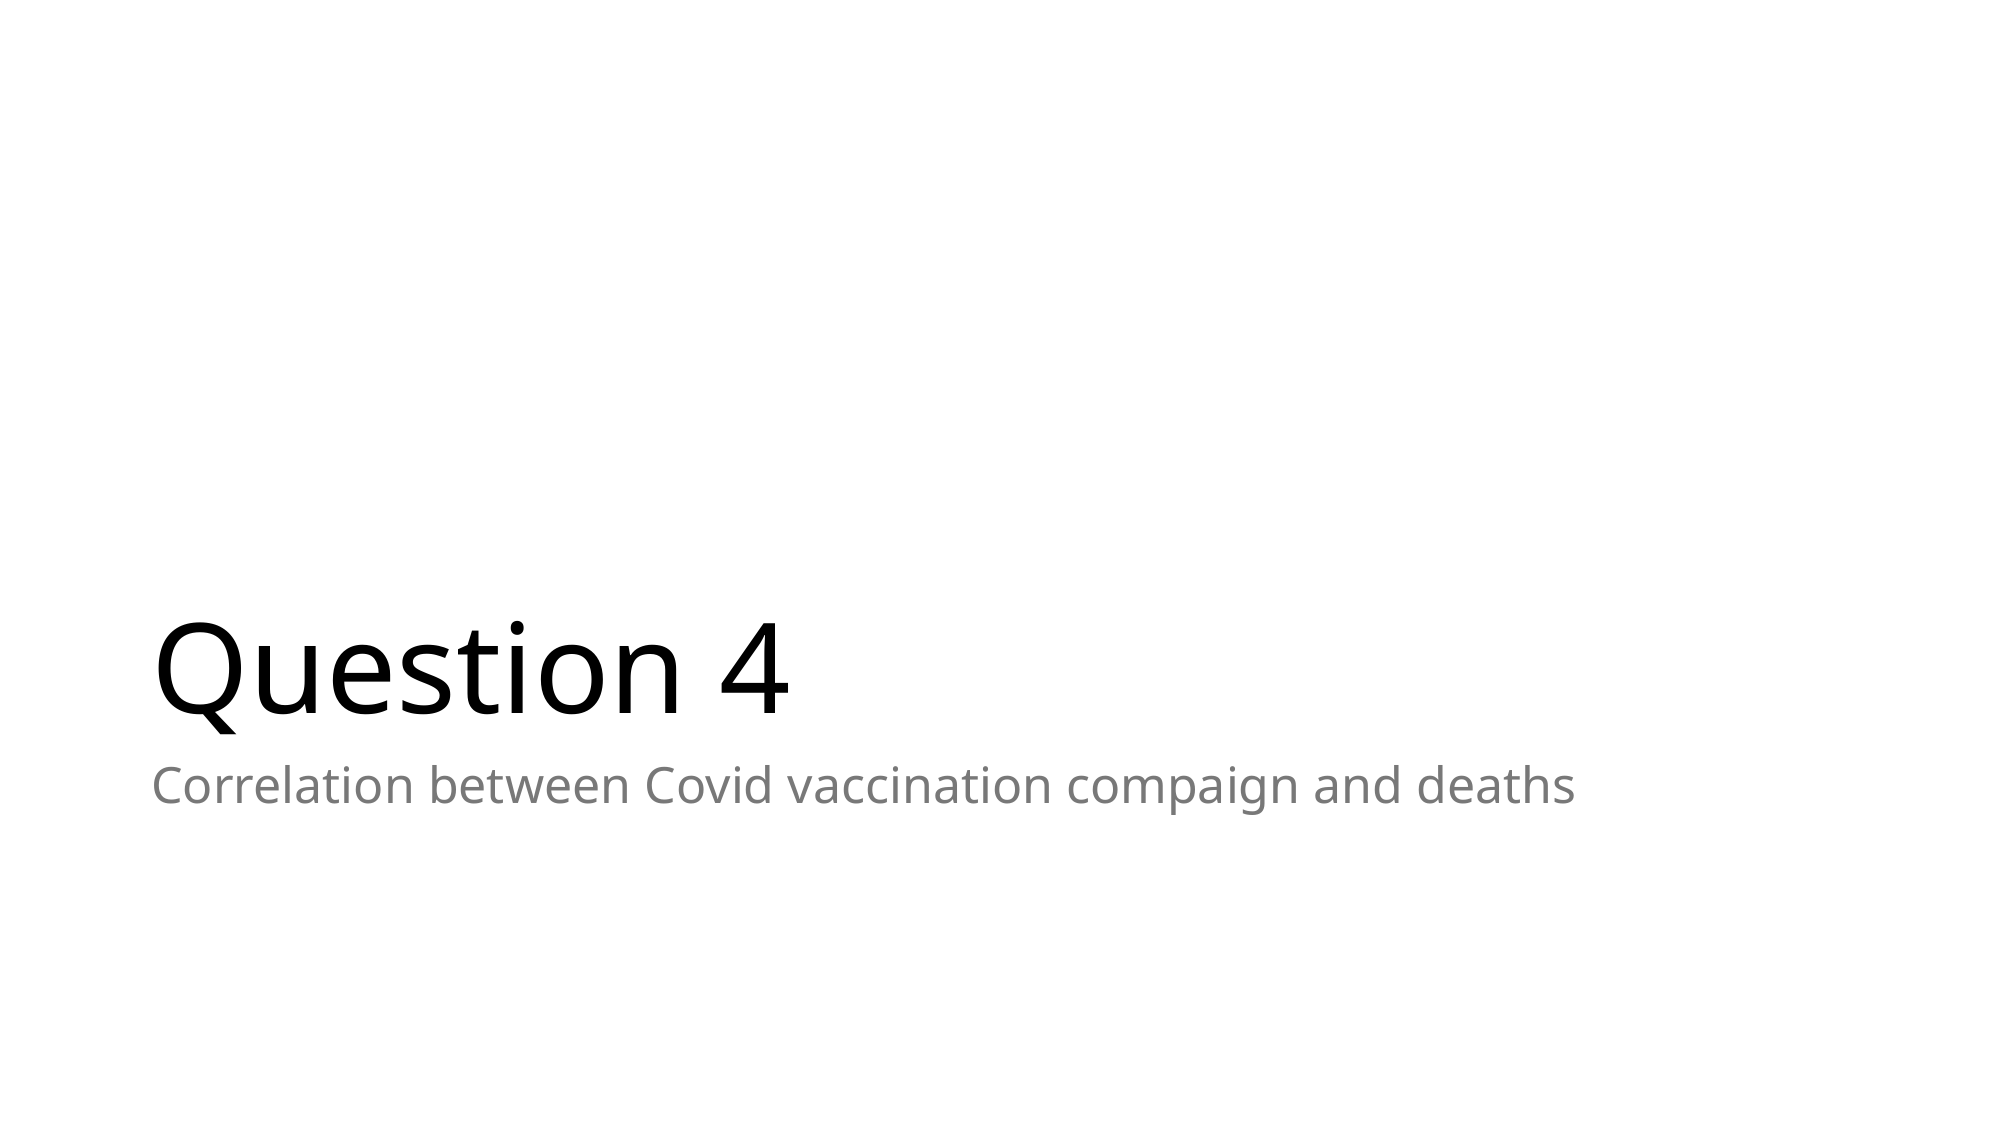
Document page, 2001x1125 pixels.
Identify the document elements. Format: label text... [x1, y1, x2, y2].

list Correlation between Covid vaccination compaign and deaths [136, 752, 1862, 999]
title Question 4 [136, 280, 1862, 749]
